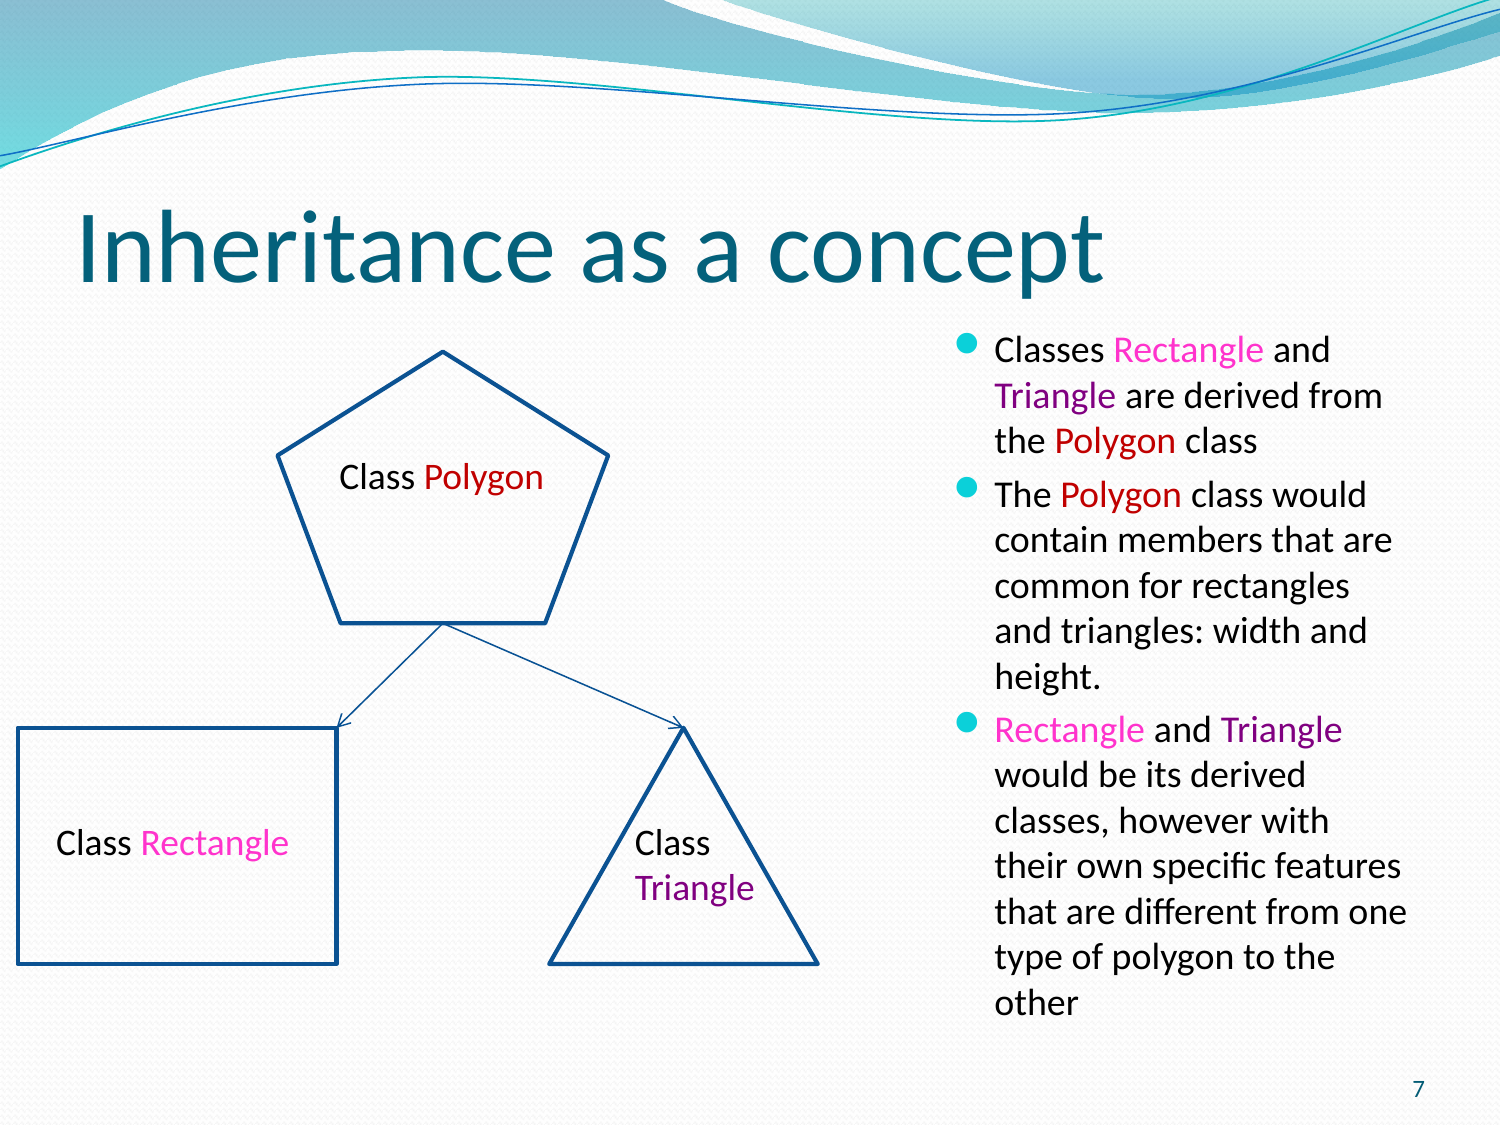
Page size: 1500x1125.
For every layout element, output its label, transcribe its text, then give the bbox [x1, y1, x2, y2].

text_box [634, 733, 733, 810]
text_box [336, 623, 442, 729]
text_box Class Polygon [324, 444, 561, 505]
slide_number 20 [674, 728, 689, 740]
title Inheritance as a concept [75, 115, 1425, 303]
text_box [547, 835, 820, 967]
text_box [442, 623, 684, 729]
text_box [275, 349, 611, 623]
text_box Class Rectangle [41, 810, 313, 871]
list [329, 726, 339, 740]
slide_number 7 [1299, 1042, 1425, 1103]
list Classes Rectangle and Triangle are derived from the Polygon class The Polygon class would contain members that are common for rectangles and triangles: width and height. Rectangle and Triangle would be its derived classes, however with their own specific features that are different from one type of polygon to the other [938, 317, 1425, 1038]
text_box Program 5-14 (Continued) [435, 624, 442, 729]
text_box Class Triangle [620, 810, 777, 916]
text_box [16, 726, 339, 966]
